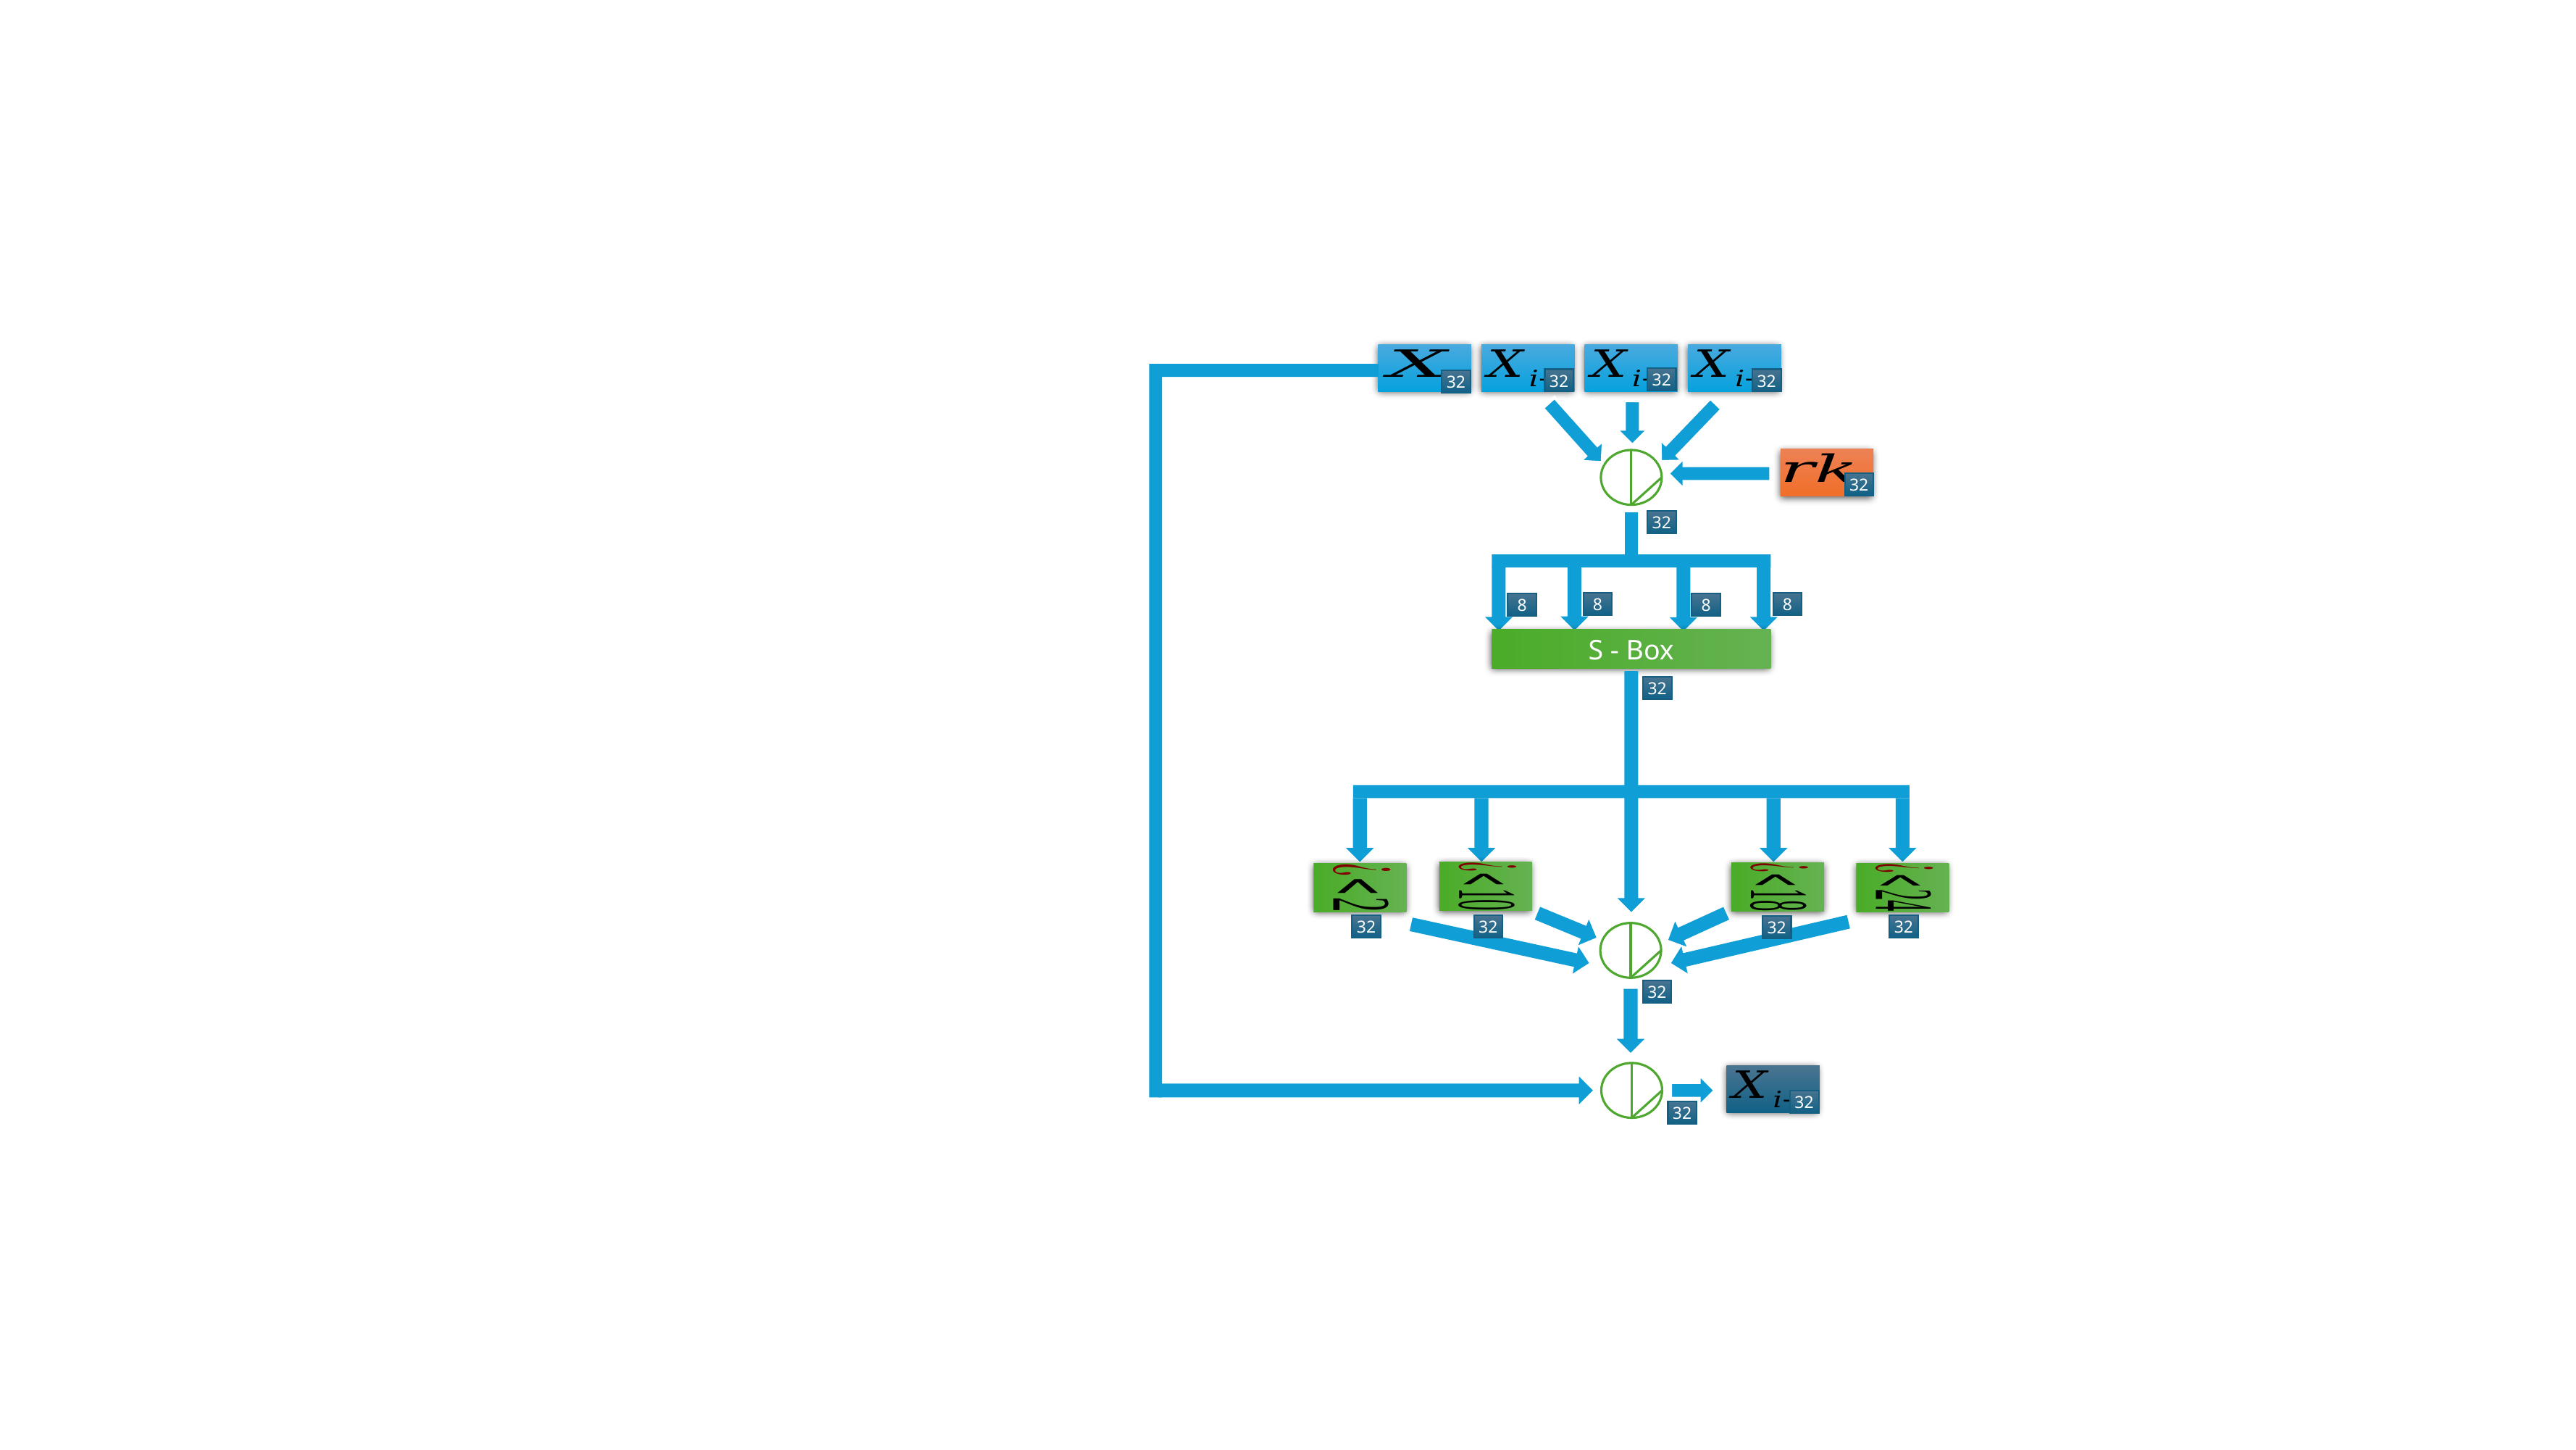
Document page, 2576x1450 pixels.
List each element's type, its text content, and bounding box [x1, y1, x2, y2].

text_box 32 [1642, 676, 1673, 700]
text_box 32 [1667, 1101, 1697, 1125]
text_box [1613, 799, 1649, 914]
text_box 32 [1752, 368, 1782, 392]
text_box 32 [1889, 914, 1919, 938]
text_box 32 [1647, 510, 1677, 534]
text_box [1463, 796, 1500, 857]
text_box [1557, 564, 1592, 625]
text_box 8 [1691, 593, 1721, 617]
text_box [1665, 565, 1700, 625]
text_box 32 [1762, 915, 1792, 939]
text_box [1622, 509, 1641, 553]
text_box 32 [1441, 370, 1471, 393]
text_box 8 [1507, 593, 1537, 617]
text_box [1666, 904, 1731, 949]
text_box 8 [1773, 592, 1802, 616]
text_box 32 [1647, 367, 1677, 391]
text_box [1599, 922, 1662, 978]
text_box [1600, 449, 1663, 506]
text_box [1746, 565, 1781, 626]
text_box [1668, 913, 1852, 977]
text_box 8 [1583, 592, 1613, 616]
text_box S - Box [1492, 629, 1771, 669]
text_box 32 [1642, 980, 1672, 1004]
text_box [1600, 1062, 1663, 1119]
text_box [1613, 399, 1652, 448]
text_box [1669, 1070, 1718, 1110]
text_box [1352, 783, 1911, 799]
text_box 32 [1473, 914, 1503, 938]
text_box [1532, 904, 1599, 946]
text_box [1408, 915, 1592, 978]
text_box [1156, 1072, 1595, 1108]
text_box [1756, 796, 1791, 858]
text_box [1665, 454, 1773, 493]
text_box 32 [1544, 368, 1574, 392]
text_box [1540, 395, 1605, 464]
text_box 32 [1351, 914, 1381, 938]
text_box [1342, 796, 1378, 859]
text_box [1613, 987, 1649, 1055]
text_box [1481, 569, 1515, 626]
text_box [1147, 362, 1163, 1099]
text_box [1623, 670, 1640, 783]
text_box [1490, 553, 1773, 569]
text_box 32 [1844, 472, 1874, 496]
text_box [1163, 362, 1380, 378]
text_box 32 [1789, 1090, 1820, 1114]
text_box [1885, 796, 1920, 859]
text_box [1658, 398, 1724, 464]
